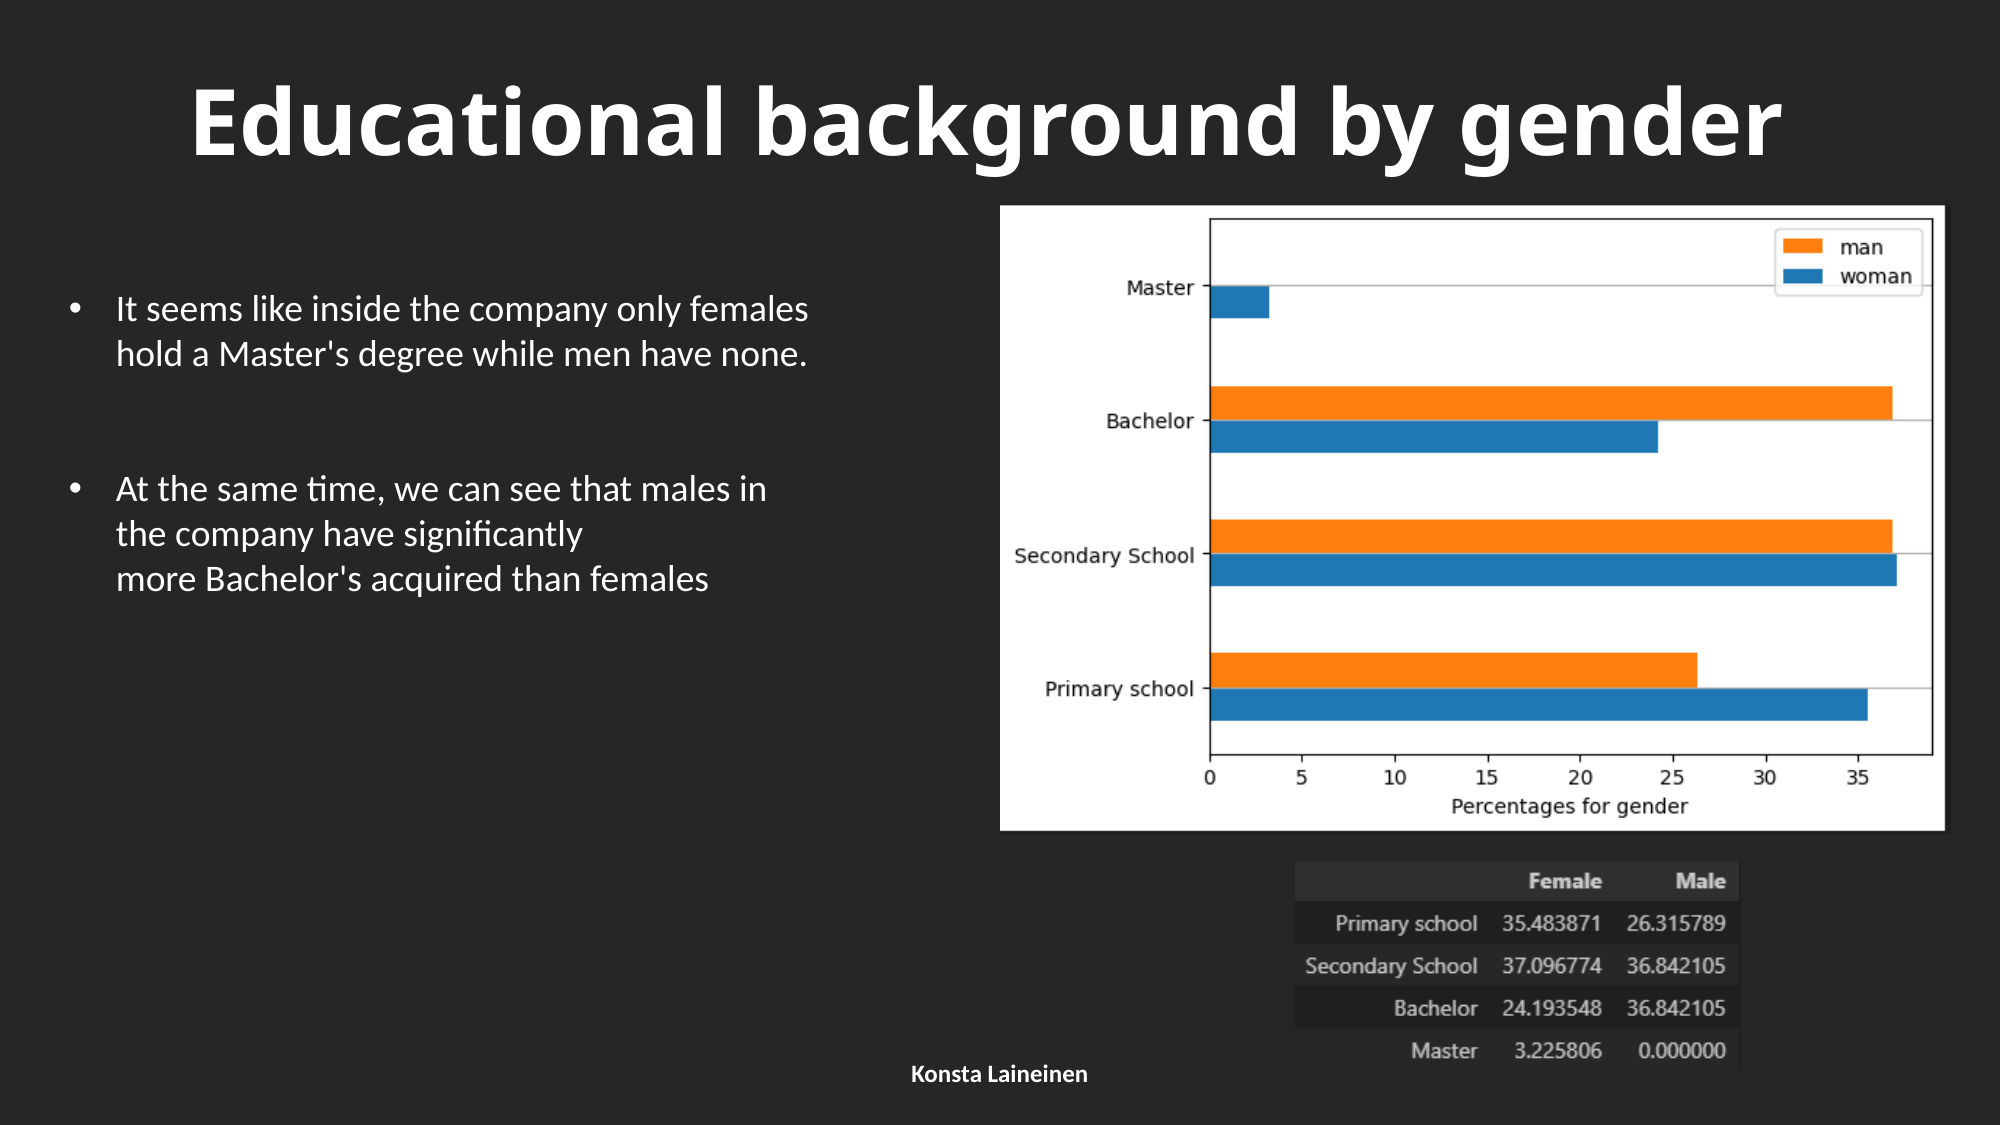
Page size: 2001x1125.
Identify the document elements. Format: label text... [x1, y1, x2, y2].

picture [1295, 862, 1741, 1071]
text_box It seems like inside the company only females hold a Master's degree while men have none. At the same time, we can see that males in the company have significantly more Bachelor's acquired than females [54, 276, 831, 607]
footer Konsta Laineinen [662, 1042, 1338, 1103]
picture [1000, 204, 1951, 835]
title Educational background by gender [124, 17, 1850, 235]
